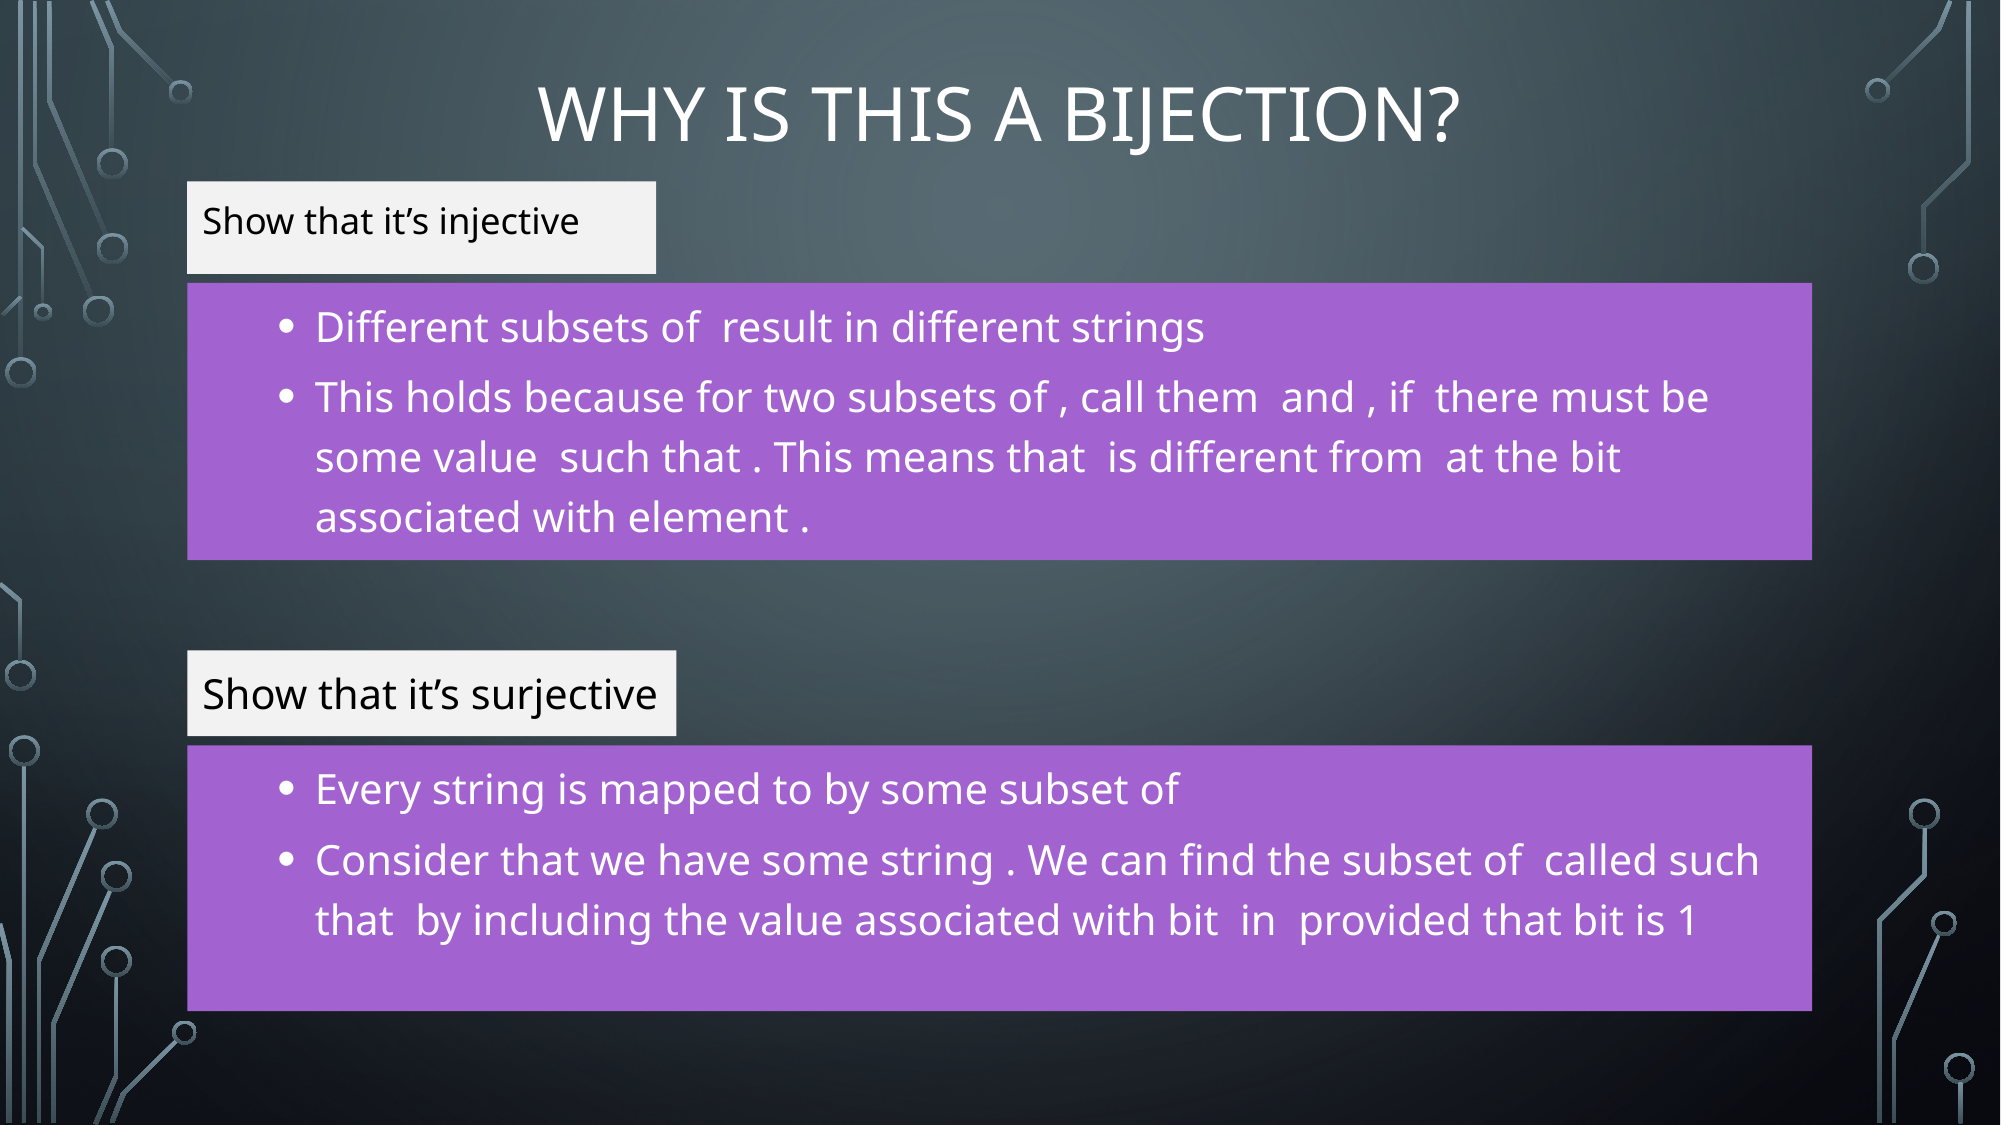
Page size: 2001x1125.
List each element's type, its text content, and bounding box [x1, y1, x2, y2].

title Why is this a bijection? [187, 59, 1813, 175]
text_box Show that it’s injective [187, 181, 657, 274]
text_box Show that it’s surjective [187, 650, 677, 737]
